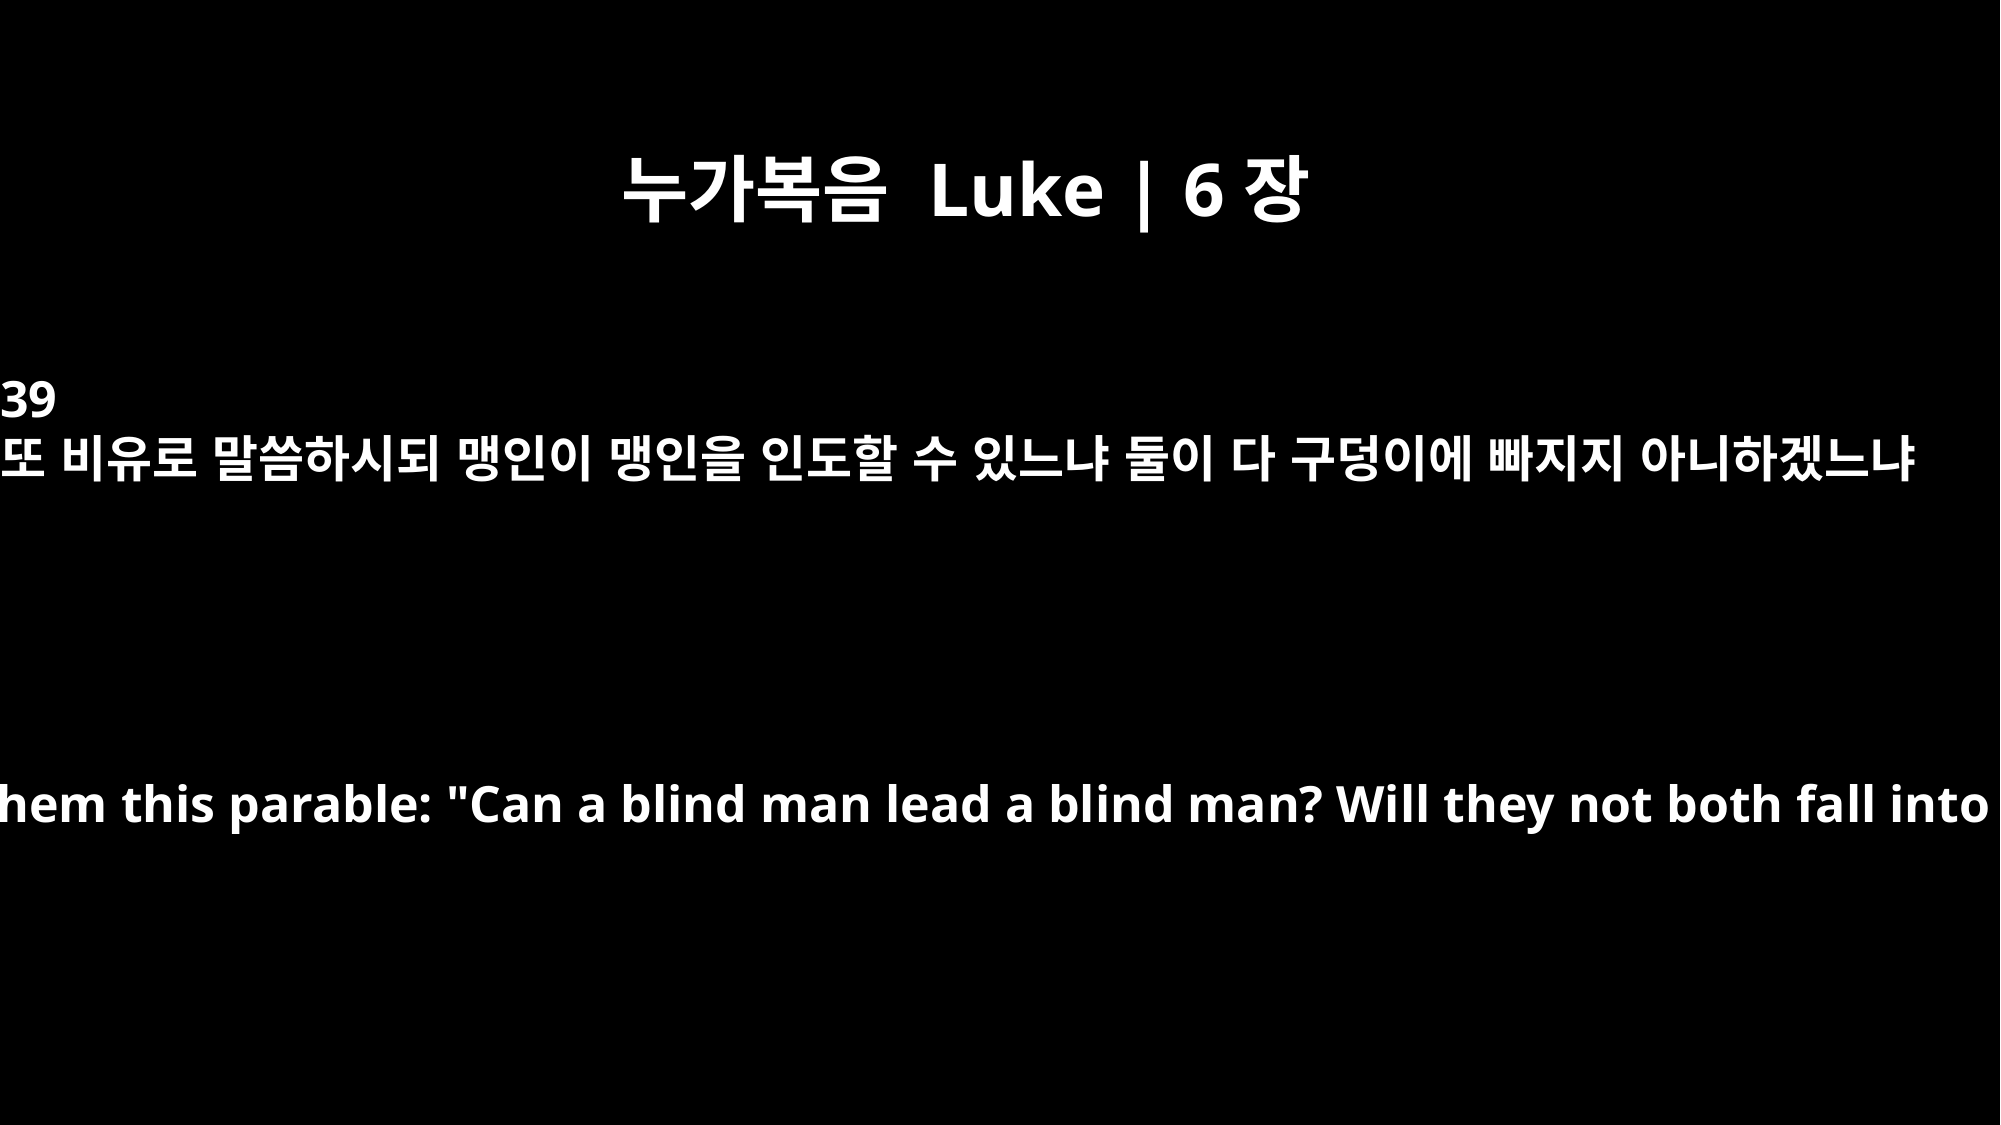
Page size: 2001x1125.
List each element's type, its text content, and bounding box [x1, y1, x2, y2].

text_box He also told them this parable: "Can a blind man lead a blind man? Will they not both fall into a pit? [0, 764, 2000, 840]
text_box 39 또 비유로 말씀하시되 맹인이 맹인을 인도할 수 있느냐 둘이 다 구덩이에 빠지지 아니하겠느냐 [0, 359, 1932, 495]
text_box 누가복음 Luke | 6장 [606, 136, 1326, 239]
